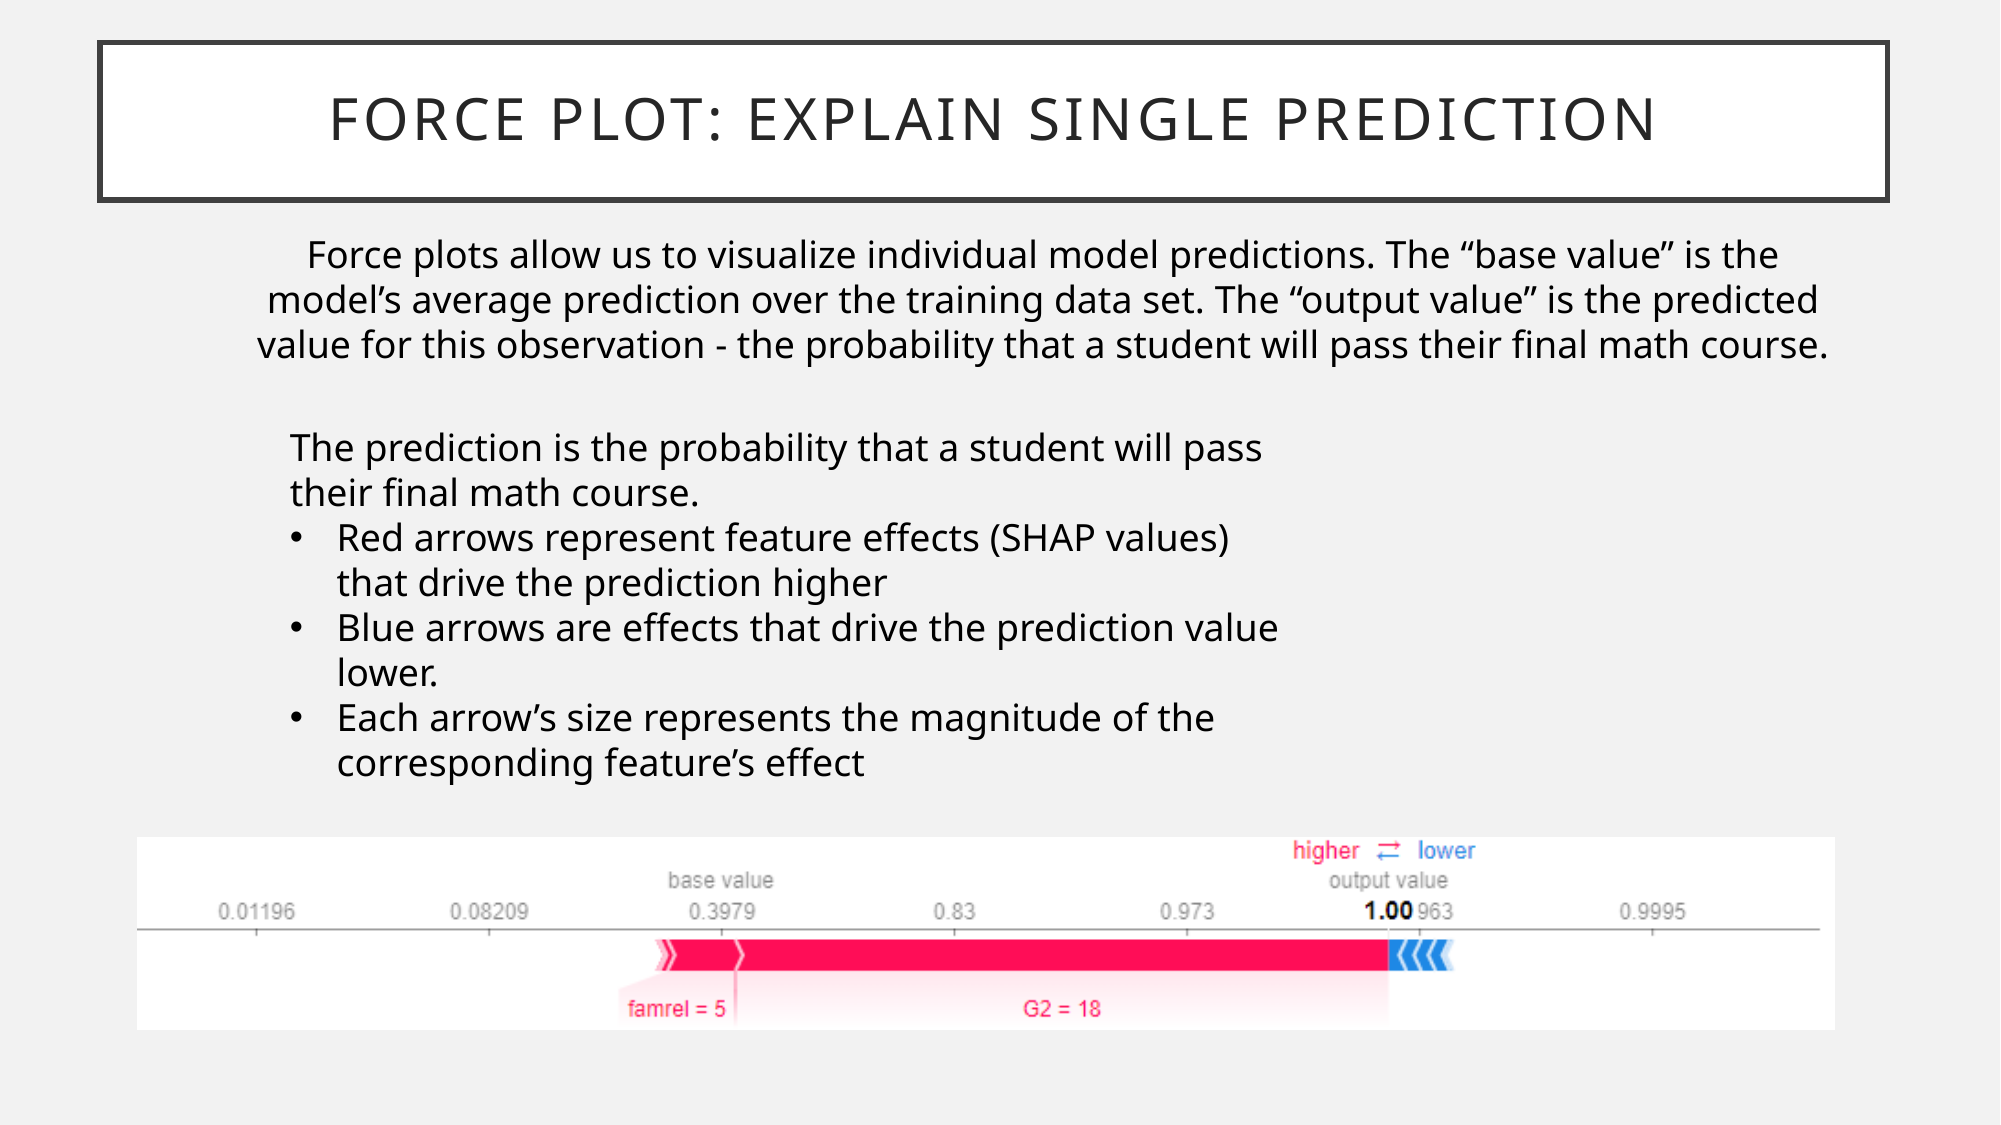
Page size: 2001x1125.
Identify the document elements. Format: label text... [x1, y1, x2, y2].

picture [137, 837, 1835, 1030]
text_box The prediction is the probability that a student will pass their final math course. Red arrows represent feature effects (SHAP values) that drive the prediction higher Blue arrows are effects that drive the prediction value lower. Each arrow’s size represents the magnitude of the corresponding feature’s effect [274, 416, 1313, 792]
text_box Force plots allow us to visualize individual model predictions. The “base value” is the model’s average prediction over the training data set. The “output value” is the predicted value for this observation - the probability that a student will pass their final math course. [237, 223, 1850, 374]
text_box Force plot: explain single prediction [99, 42, 1888, 200]
